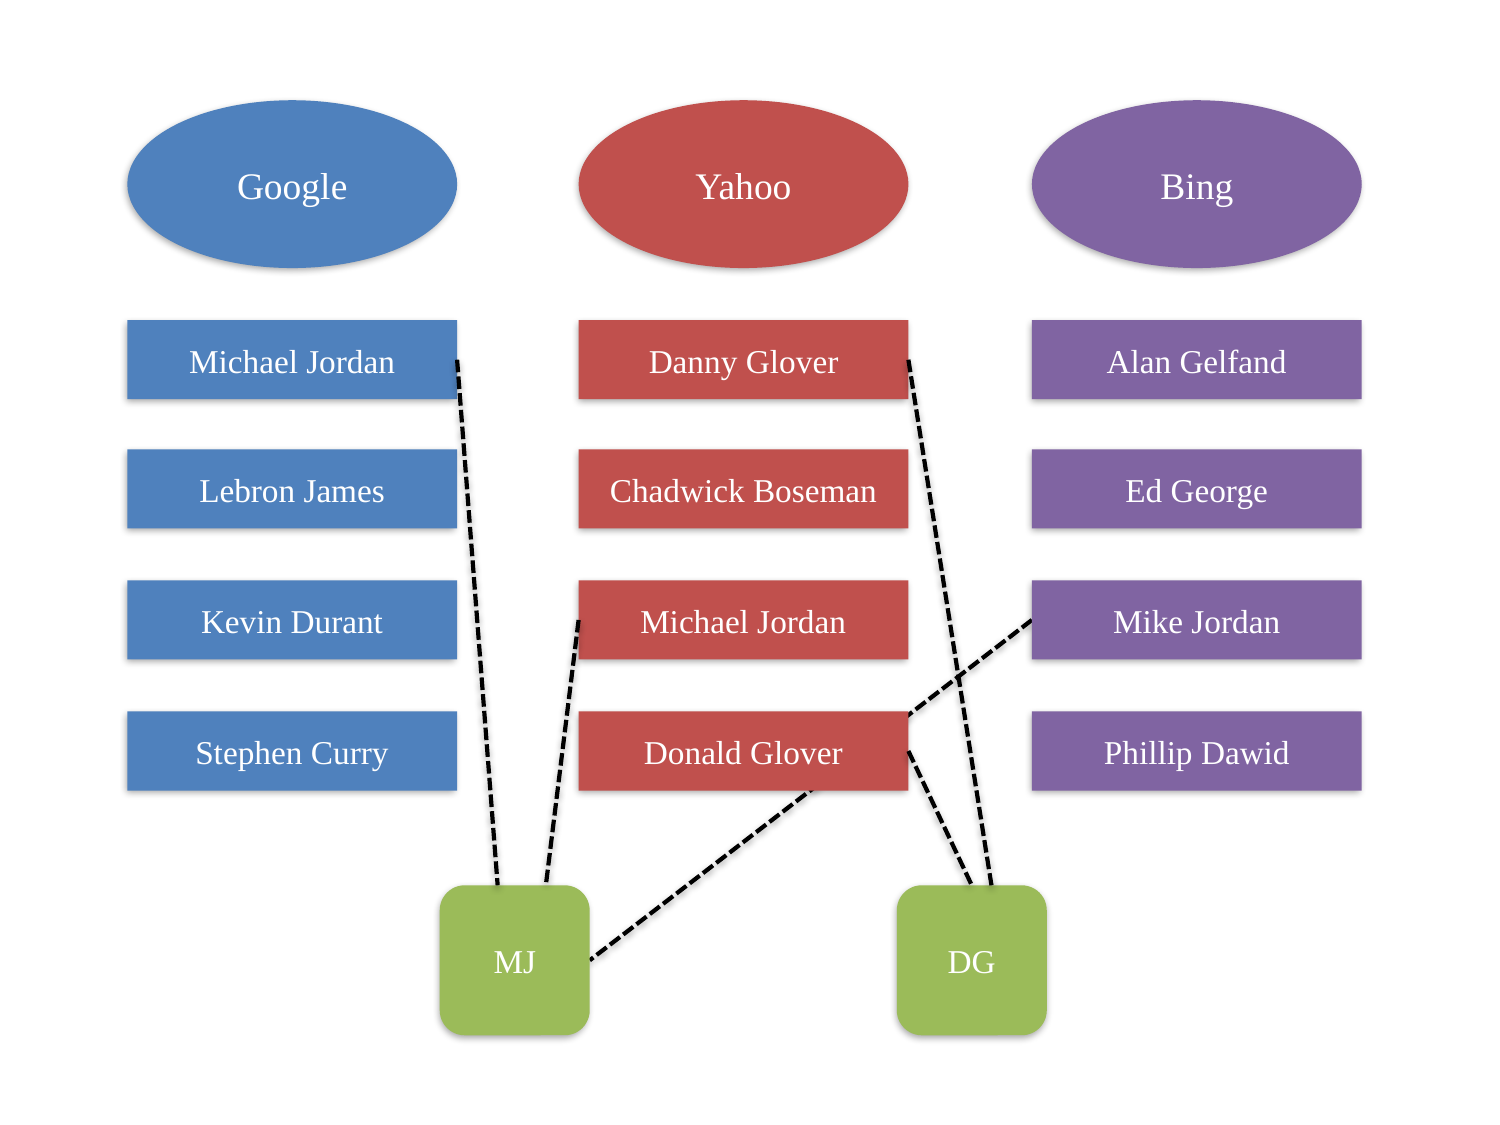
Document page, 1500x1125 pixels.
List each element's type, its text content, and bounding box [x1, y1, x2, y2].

text_box Lebron James [127, 449, 451, 529]
text_box Stephen Curry [127, 711, 451, 791]
text_box DG [896, 889, 1048, 1037]
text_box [545, 619, 579, 886]
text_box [908, 359, 992, 886]
text_box Michael Jordan [127, 319, 458, 400]
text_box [908, 750, 973, 886]
text_box Phillip Dawid [1037, 711, 1362, 791]
text_box Yahoo [577, 99, 910, 269]
text_box Alan Gelfand [1031, 319, 1362, 400]
text_box Bing [1031, 99, 1363, 269]
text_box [456, 359, 498, 886]
text_box Ed George [1031, 449, 1362, 529]
text_box Michael Jordan [578, 580, 903, 621]
text_box Danny Glover [578, 319, 909, 400]
text_box Mike Jordan [1031, 580, 1362, 660]
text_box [589, 619, 1033, 961]
text_box Kevin Durant [127, 580, 451, 660]
text_box Chadwick Boseman [578, 449, 903, 529]
text_box MJ [438, 884, 591, 1037]
text_box Google [126, 99, 458, 269]
